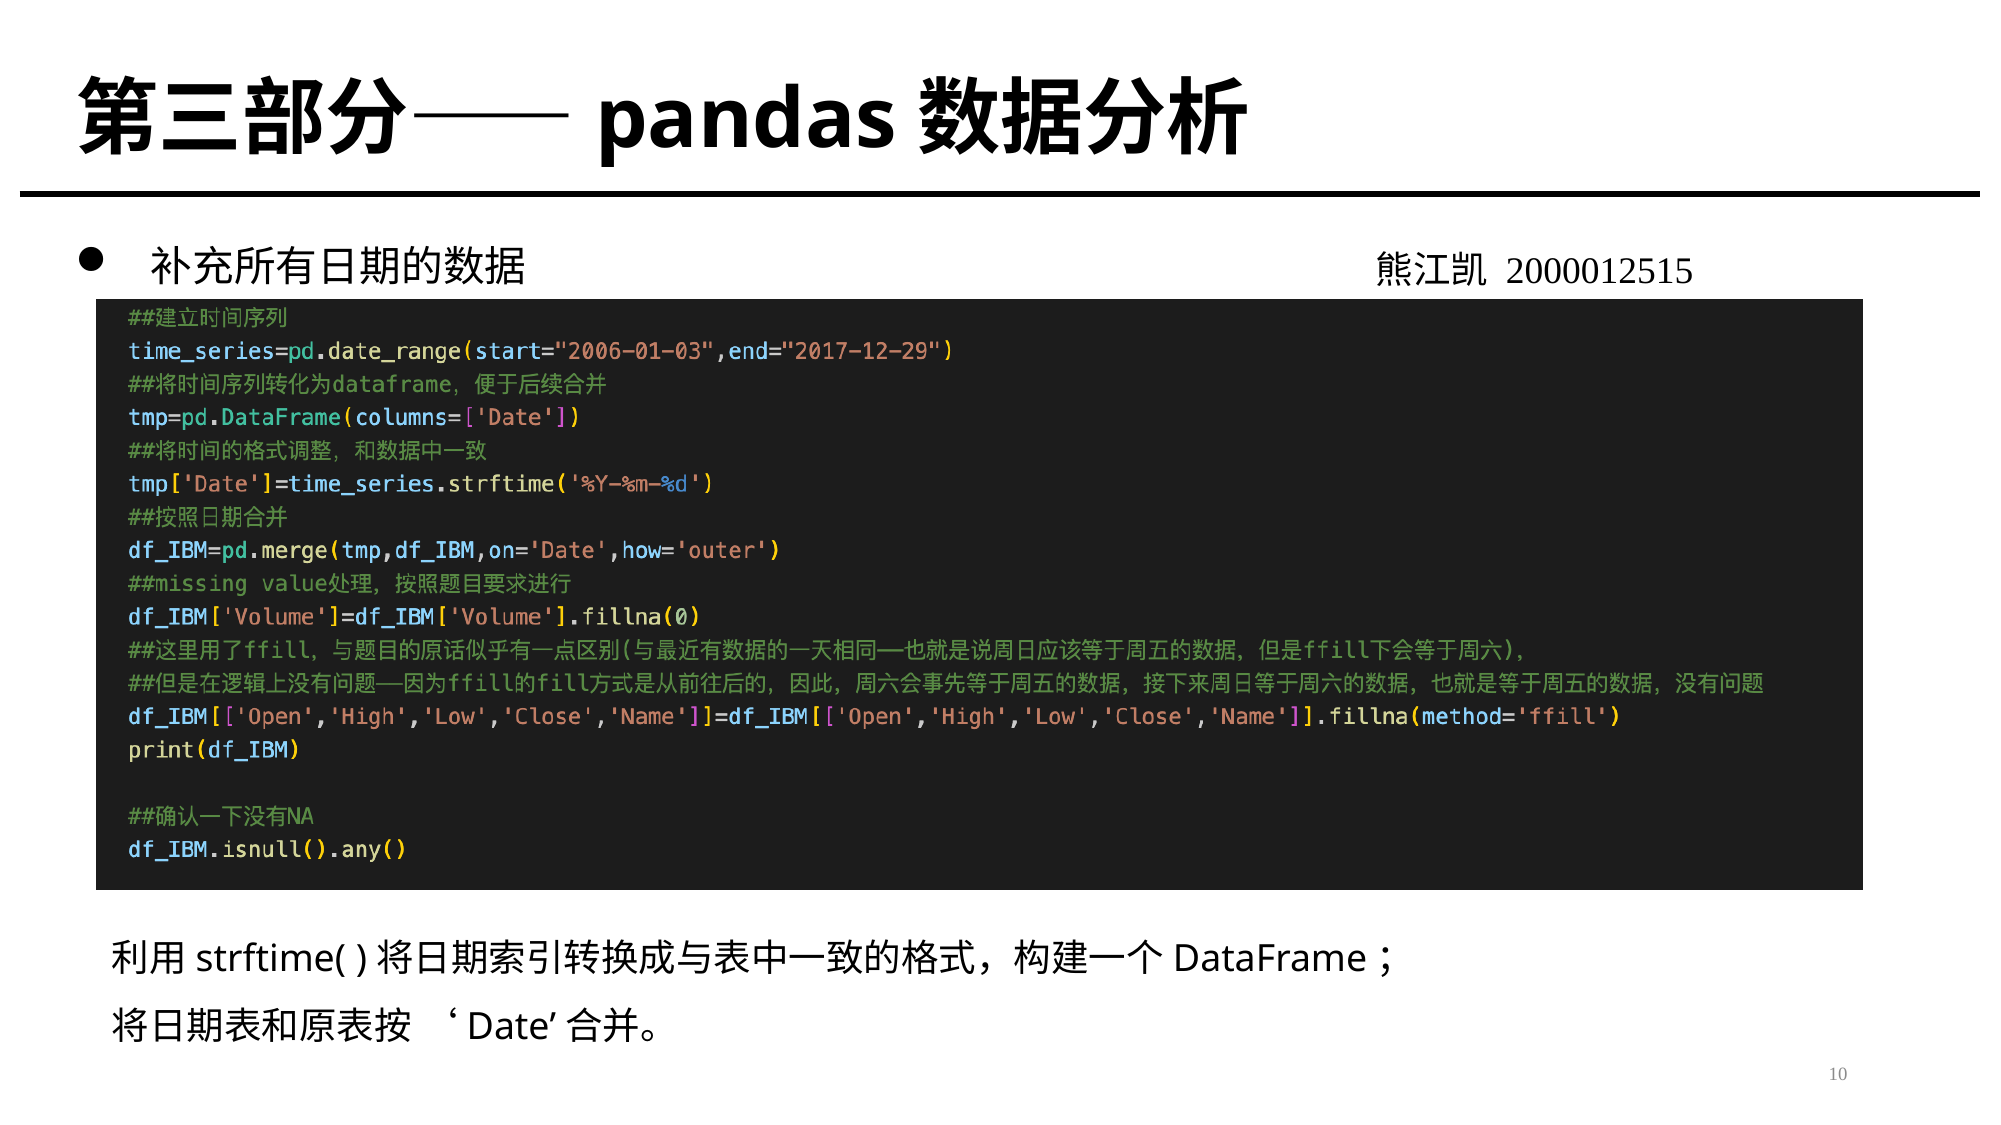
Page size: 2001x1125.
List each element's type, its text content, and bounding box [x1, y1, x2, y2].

title 第三部分——pandas数据分析 [60, 55, 1786, 187]
text_box 熊江凯 2000012515 [1361, 238, 1715, 299]
text_box 利用strftime( )将日期索引转换成与表中一致的格式，构建一个DataFrame； 将日期表和原表按 ‘Date’合并。 [96, 904, 1864, 1054]
text_box 补充所有日期的数据 [60, 207, 1843, 918]
slide_number 10 [1412, 1054, 1863, 1103]
picture [96, 299, 1863, 890]
